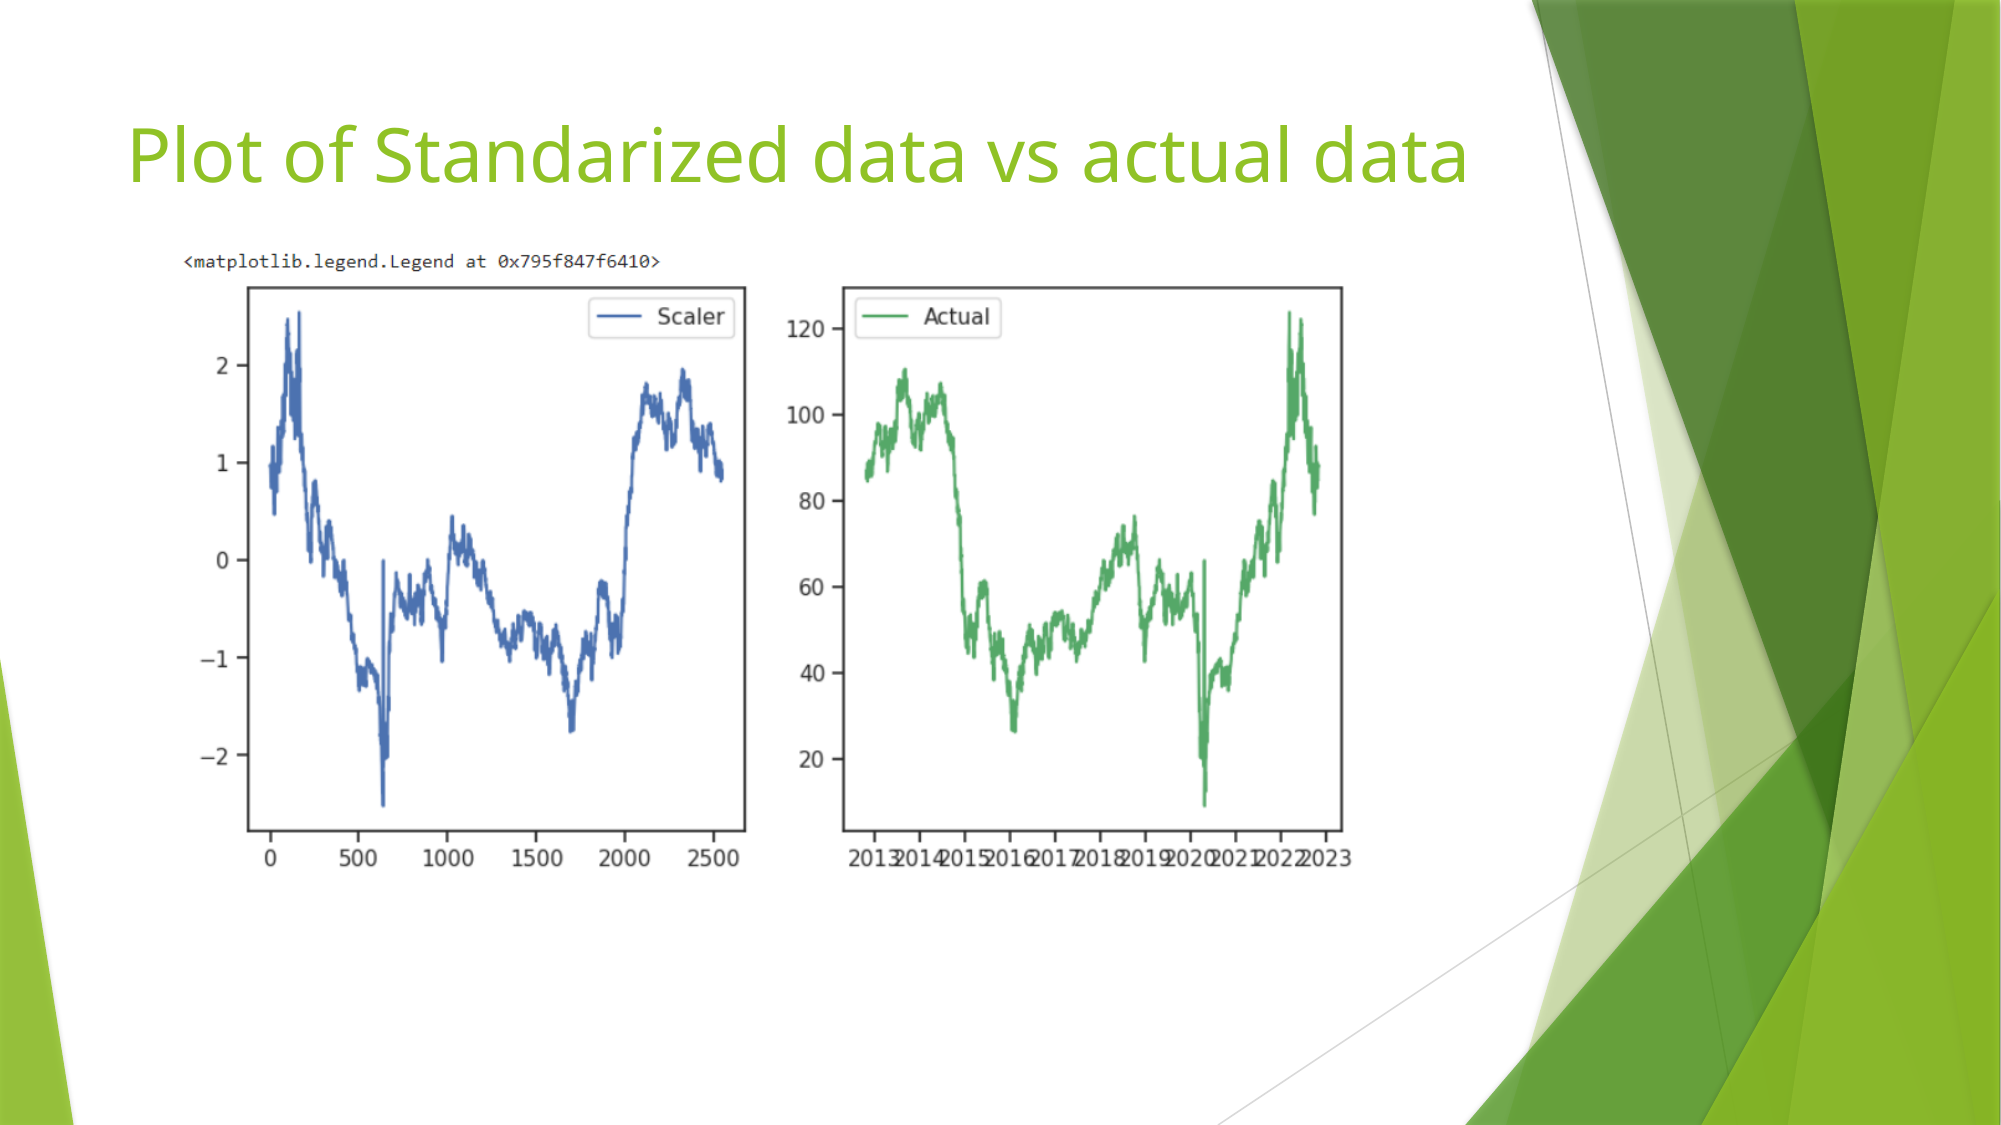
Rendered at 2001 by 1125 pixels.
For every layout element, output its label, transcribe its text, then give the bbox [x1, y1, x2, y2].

title Plot of Standarized data vs actual data [111, 99, 1522, 317]
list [170, 243, 1546, 882]
